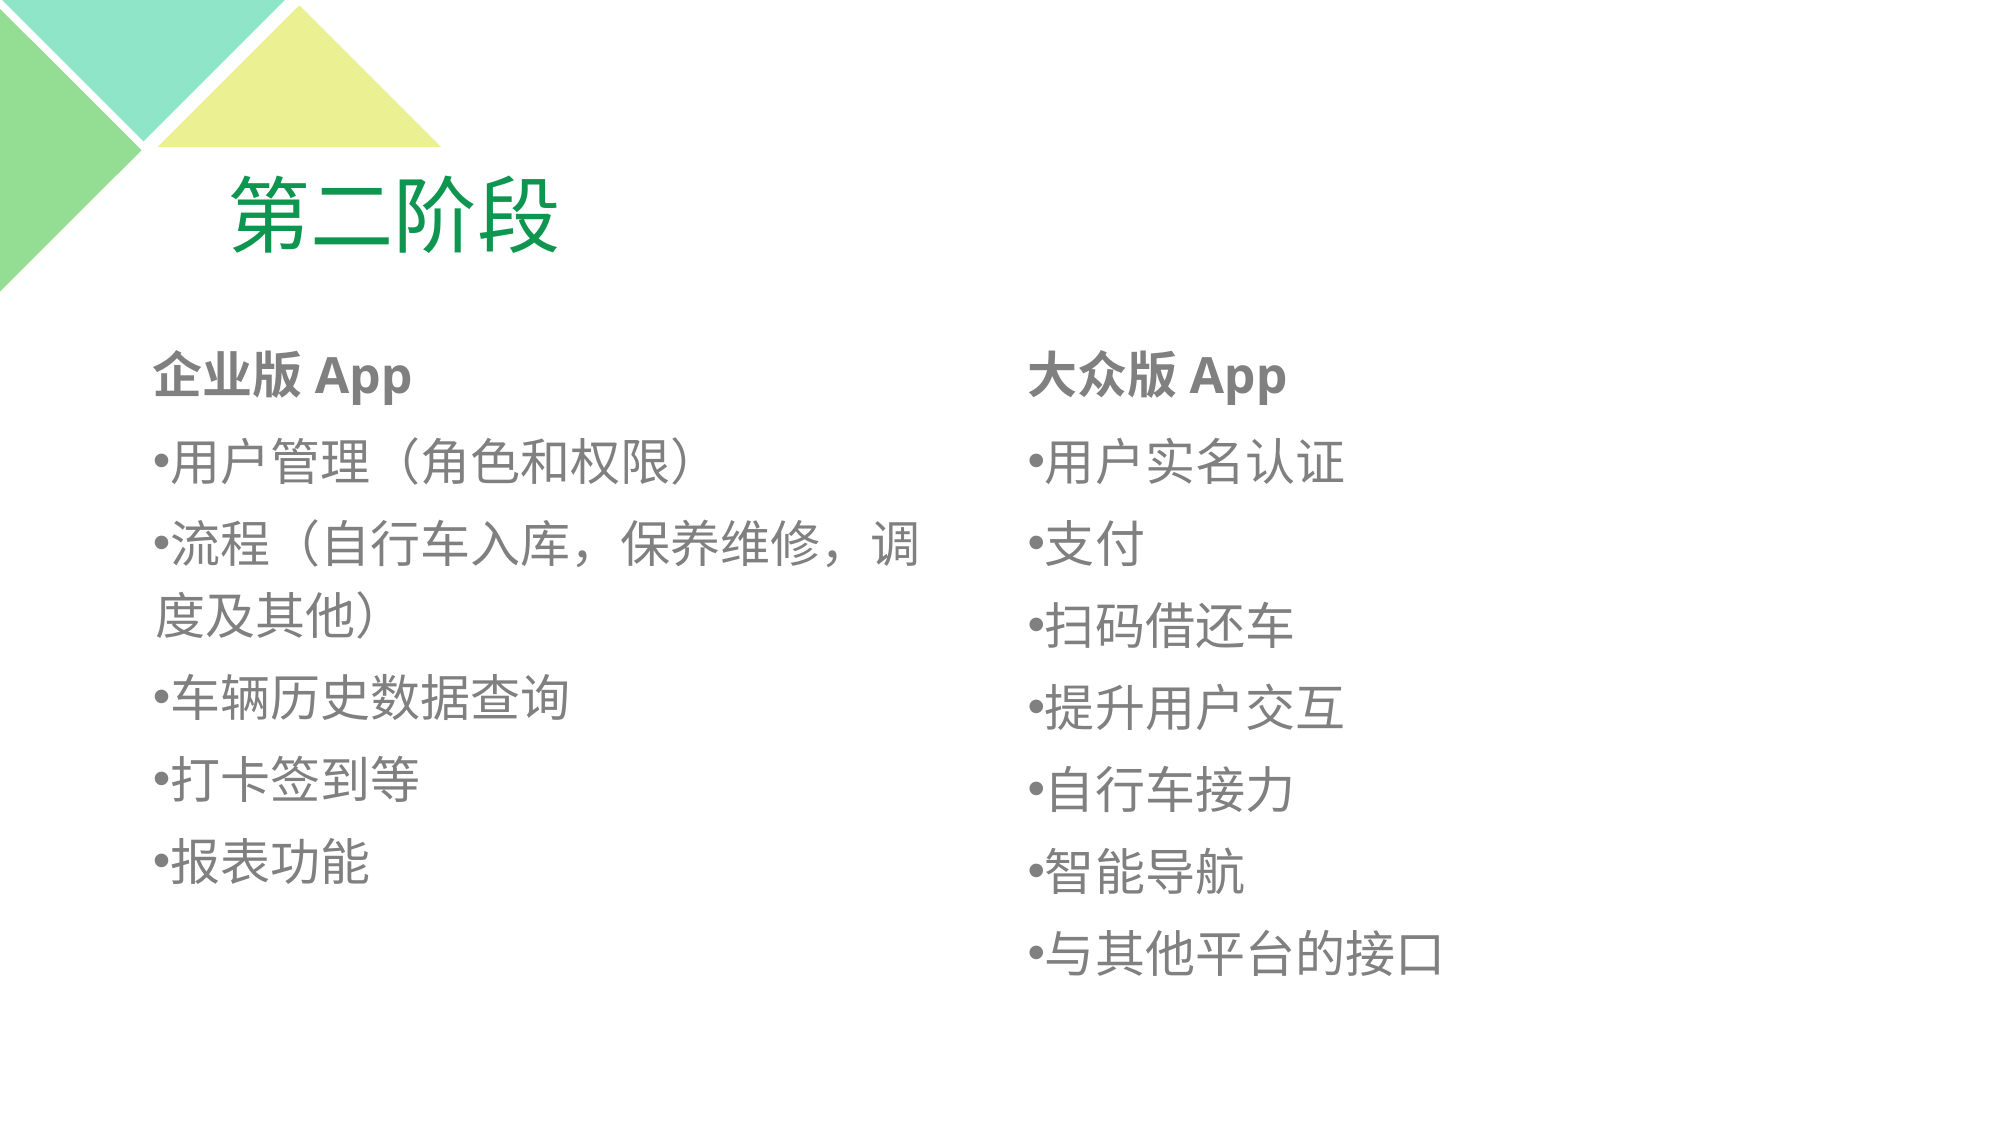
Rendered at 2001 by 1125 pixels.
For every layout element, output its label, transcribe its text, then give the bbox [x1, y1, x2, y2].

title 第二阶段 [212, 149, 1863, 278]
list 企业版App [137, 275, 984, 410]
list 大众版App [1012, 275, 1863, 410]
list 用户实名认证 支付 扫码借还车 提升用户交互 自行车接力 智能导航 与其他平台的接口 [1012, 410, 1863, 1016]
list 用户管理（角色和权限） 流程（自行车入库，保养维修，调度及其他） 车辆历史数据查询 打卡签到等 报表功能 [137, 410, 984, 1016]
